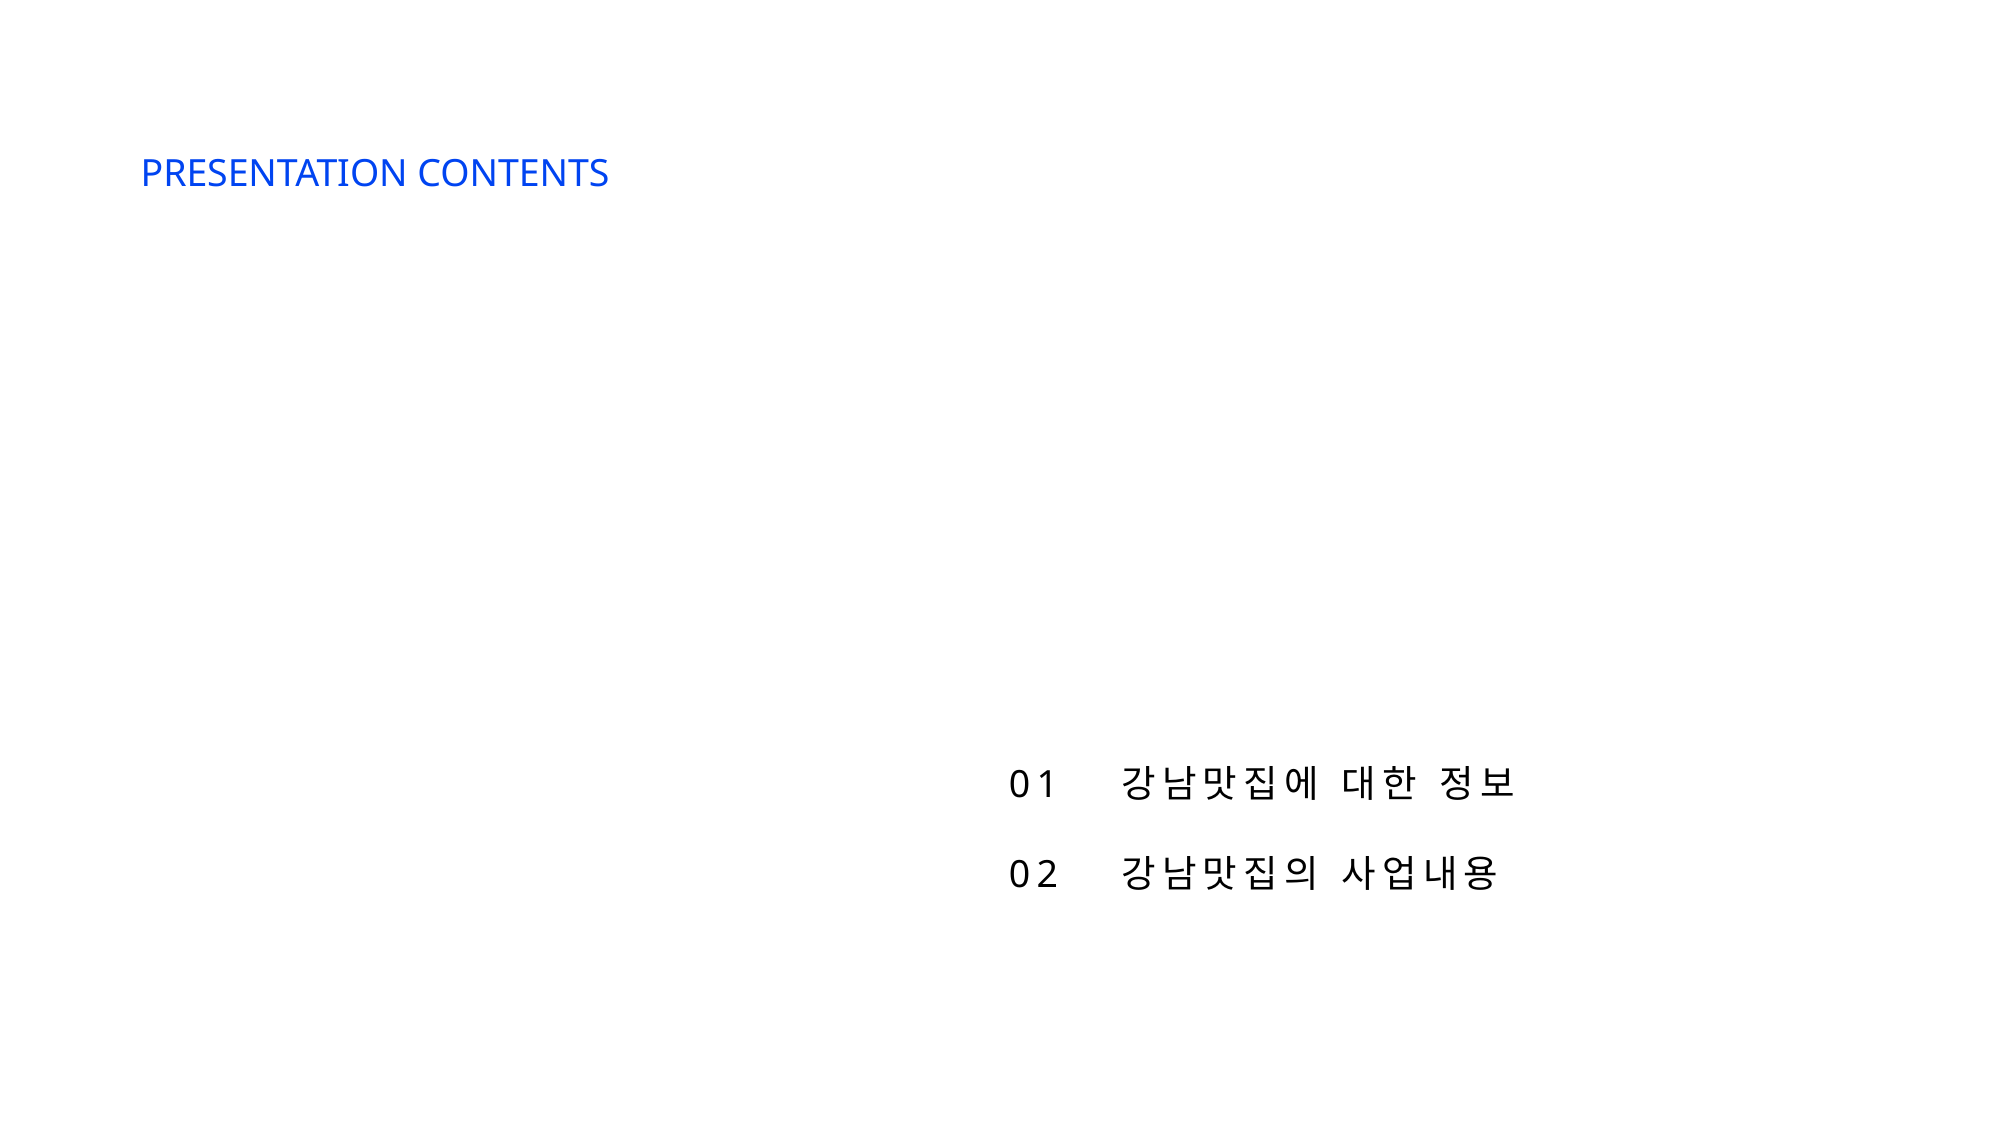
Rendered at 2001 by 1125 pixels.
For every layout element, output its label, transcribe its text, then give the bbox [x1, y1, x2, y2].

text_box PRESENTATION CONTENTS [125, 141, 625, 202]
text_box 01 강남맛집에 대한 정보 02 강남맛집의 사업내용 [994, 707, 1995, 902]
